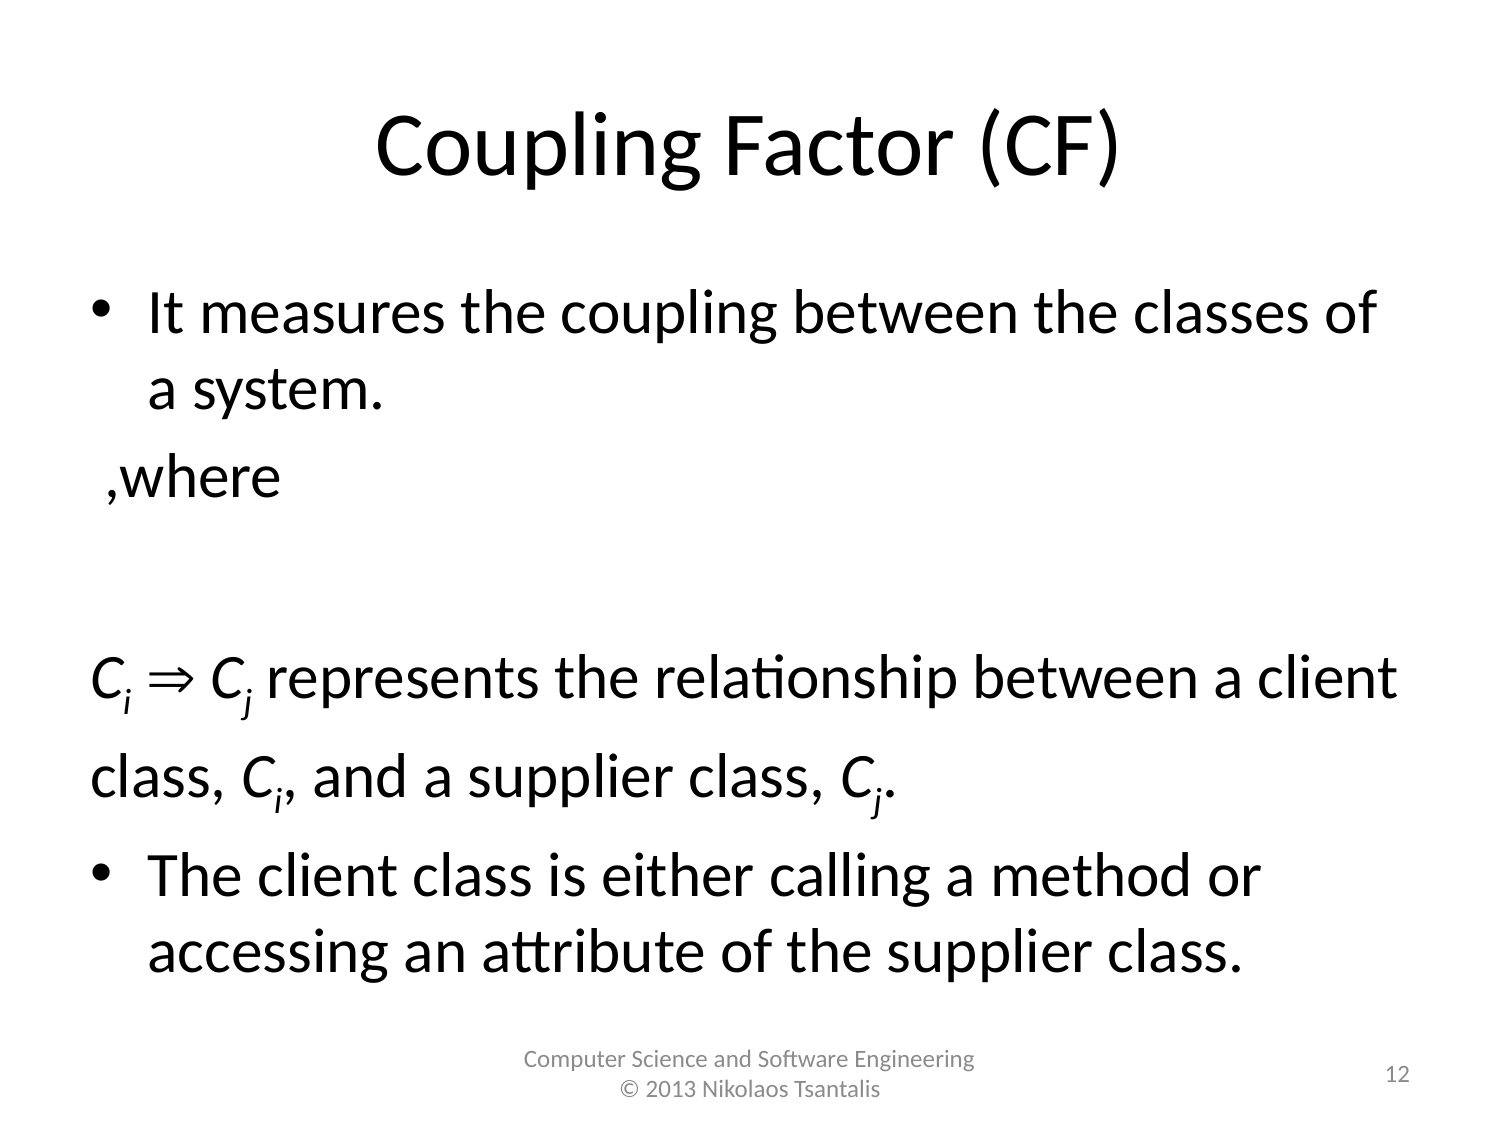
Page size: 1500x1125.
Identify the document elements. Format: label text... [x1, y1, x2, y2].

slide_number 12 [1074, 1042, 1425, 1103]
title Coupling Factor (CF) [75, 45, 1425, 233]
